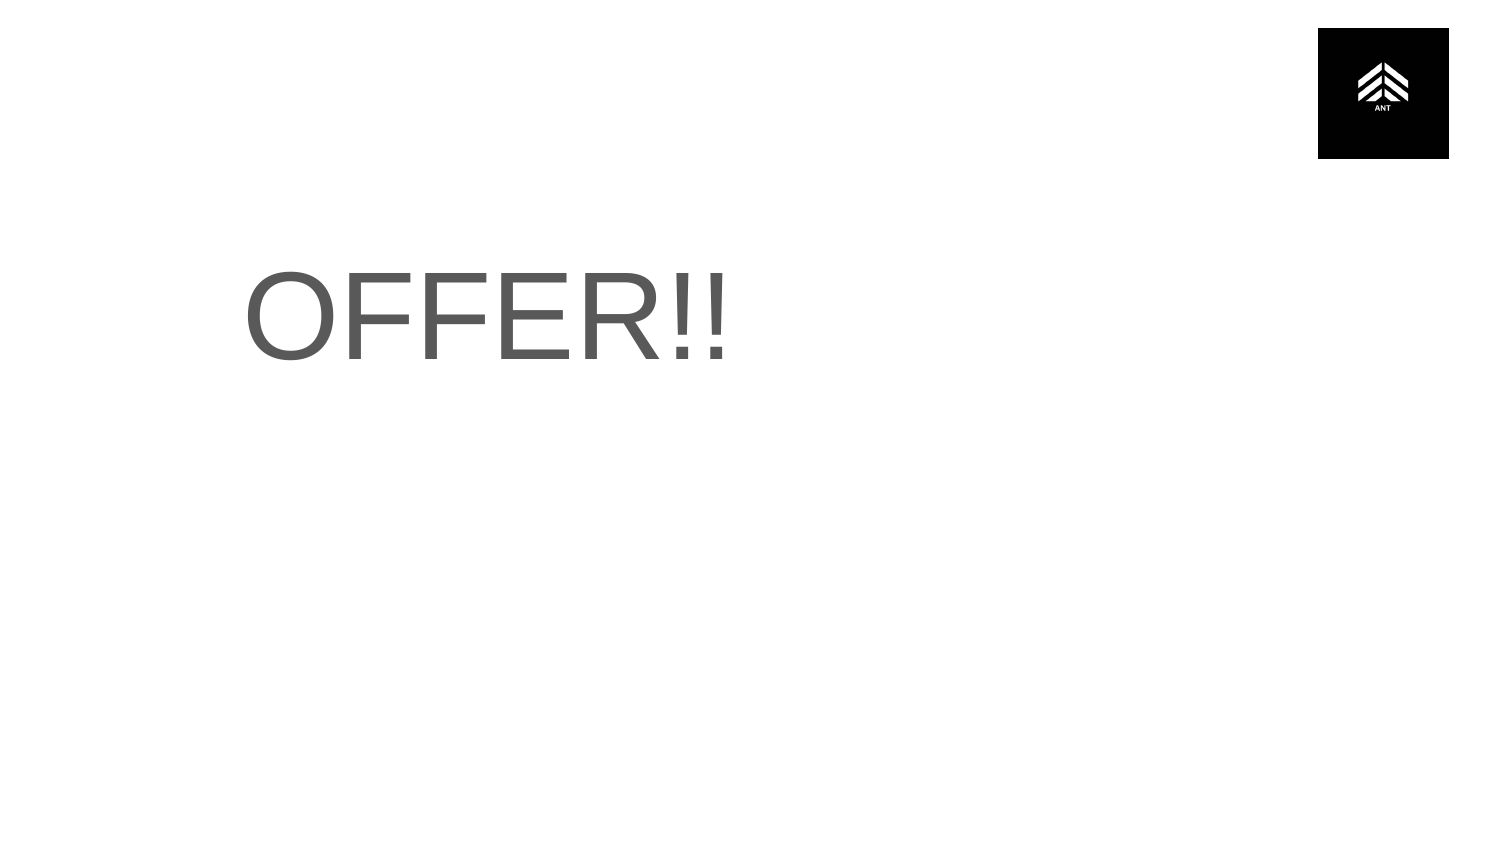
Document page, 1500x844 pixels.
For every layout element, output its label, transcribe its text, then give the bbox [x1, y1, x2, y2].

picture [1318, 28, 1450, 160]
text_box [125, 235, 1247, 530]
text_box OFFER!! [227, 219, 1329, 504]
